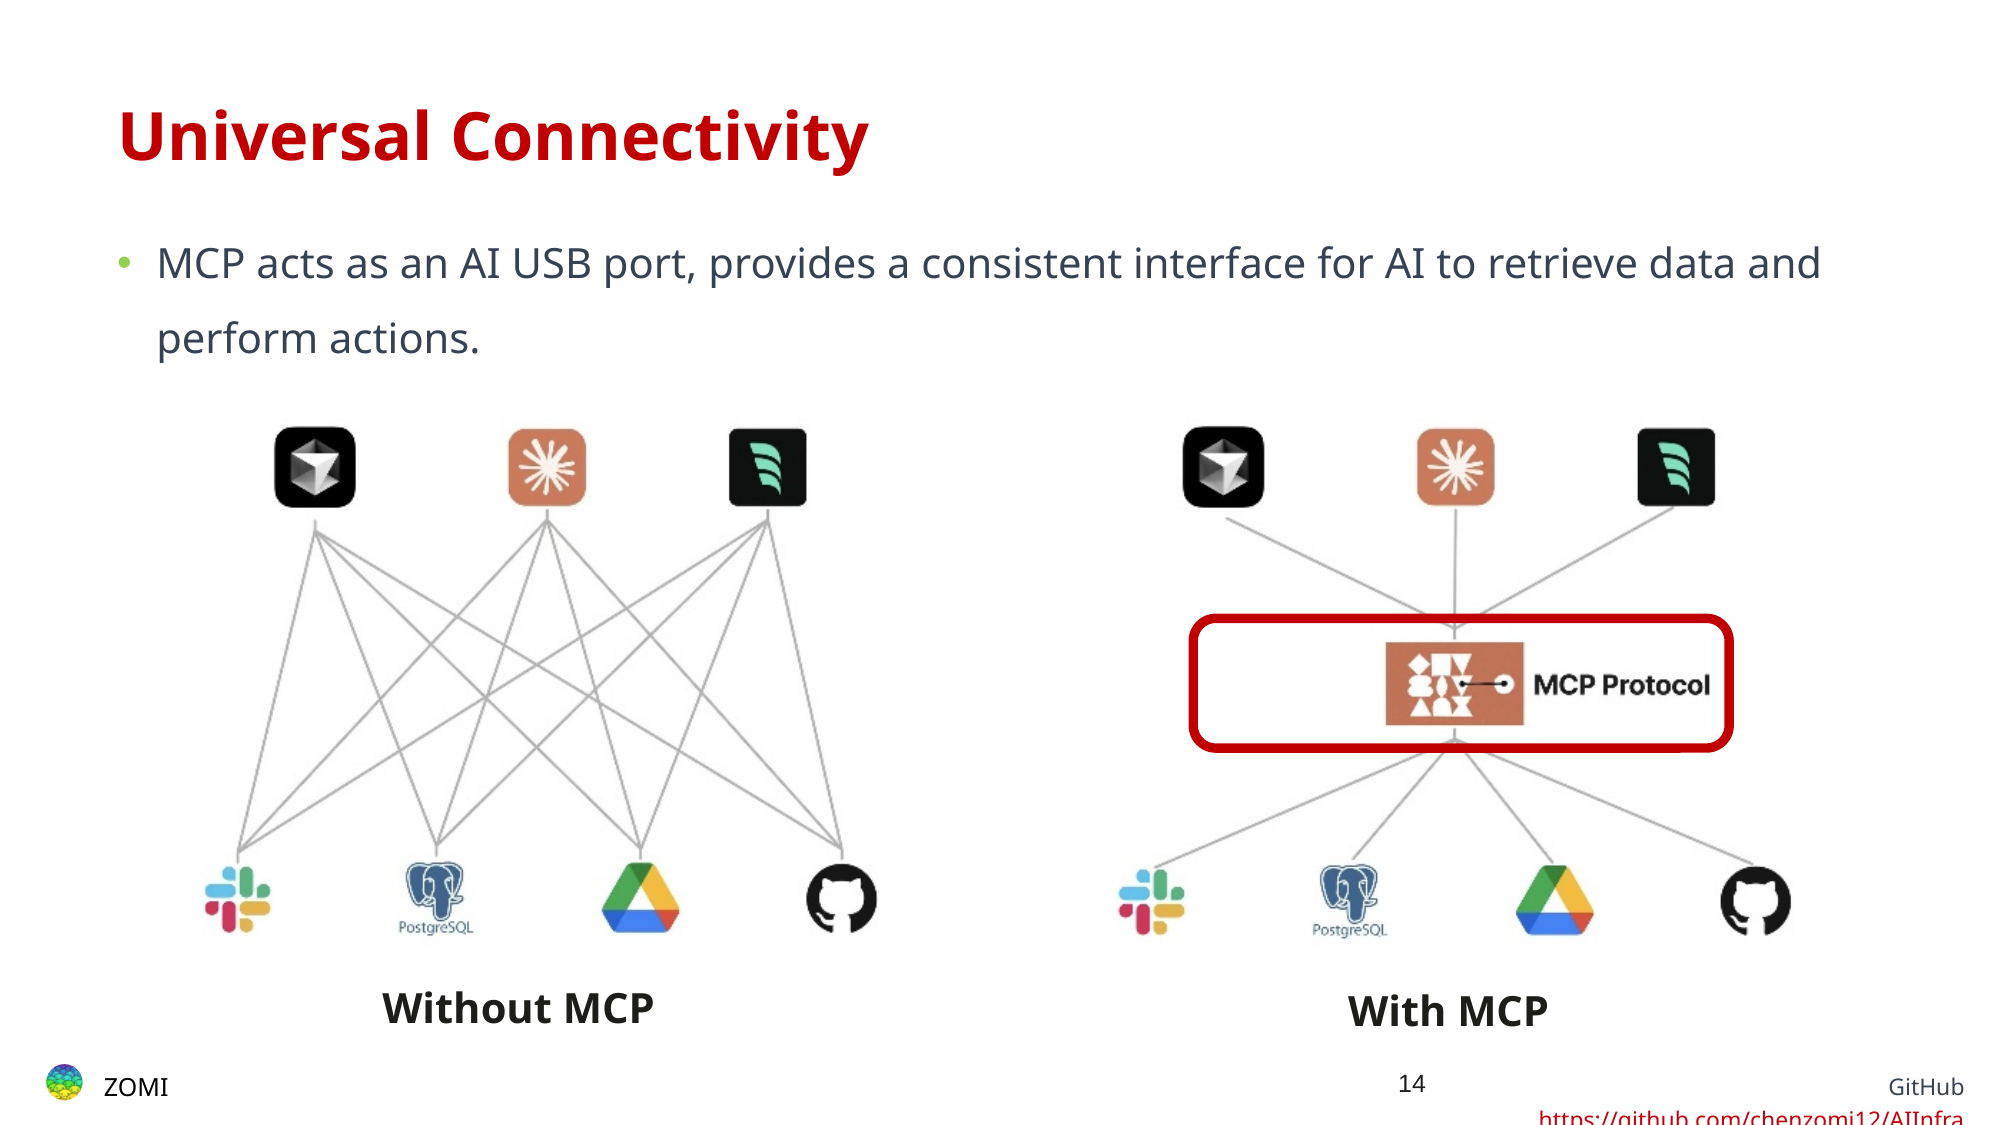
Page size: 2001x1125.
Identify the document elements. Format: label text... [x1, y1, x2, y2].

title Universal Connectivity [102, 85, 1901, 183]
list MCP acts as an AI USB port, provides a consistent interface for AI to retrieve data and perform actions. [102, 204, 1901, 1043]
picture [157, 373, 1844, 978]
picture [47, 1065, 82, 1100]
text_box Without MCP [246, 988, 791, 1040]
text_box With MCP [1176, 988, 1721, 1042]
